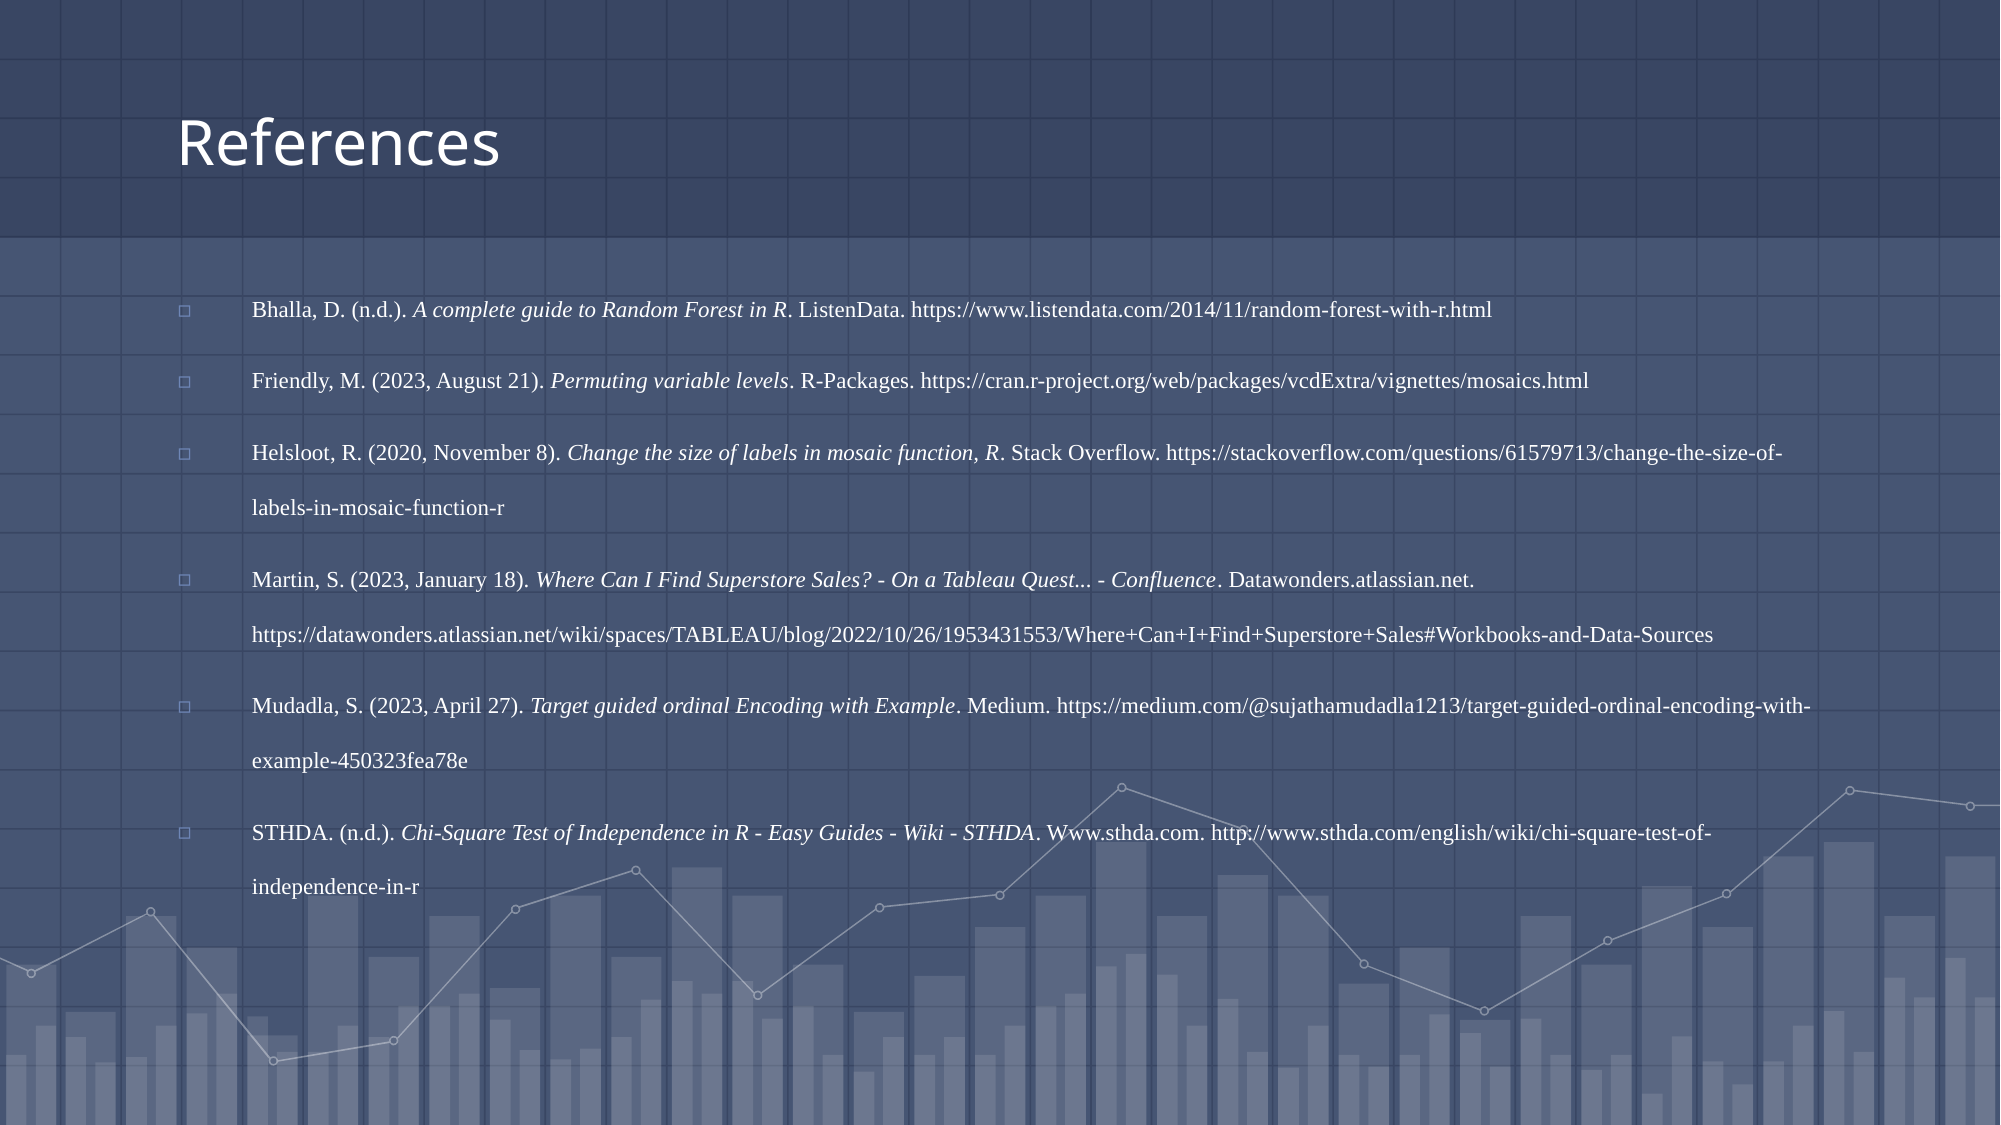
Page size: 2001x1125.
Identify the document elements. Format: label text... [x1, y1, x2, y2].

list Bhalla, D. (n.d.). A complete guide to Random Forest in R. ListenData. https://www.listendata.com/2014/11/random-forest-with-r.html Friendly, M. (2023, August 21). Permuting variable levels. R-Packages. https://cran.r-project.org/web/packages/vcdExtra/vignettes/mosaics.html Helsloot, R. (2020, November 8). Change the size of labels in mosaic function, R. Stack Overflow. https://stackoverflow.com/questions/61579713/change-the-size-of-labels-in-mosaic-function-r Martin, S. (2023, January 18). Where Can I Find Superstore Sales? - On a Tableau Quest... - Confluence. Datawonders.atlassian.net. https://datawonders.atlassian.net/wiki/spaces/TABLEAU/blog/2022/10/26/1953431553/Where+Can+I+Find+Superstore+Sales#Workbooks-and-Data-Sources Mudadla, S. (2023, April 27). Target guided ordinal Encoding with Example. Medium. https://medium.com/@sujathamudadla1213/target-guided-ordinal-encoding-with-example-450323fea78e STHDA. (n.d.). Chi-Square Test of Independence in R - Easy Guides - Wiki - STHDA. Www.sthda.com. http://www.sthda.com/english/wiki/chi-square-test-of-independence-in-r [161, 252, 1843, 1055]
title References [161, 87, 1843, 252]
